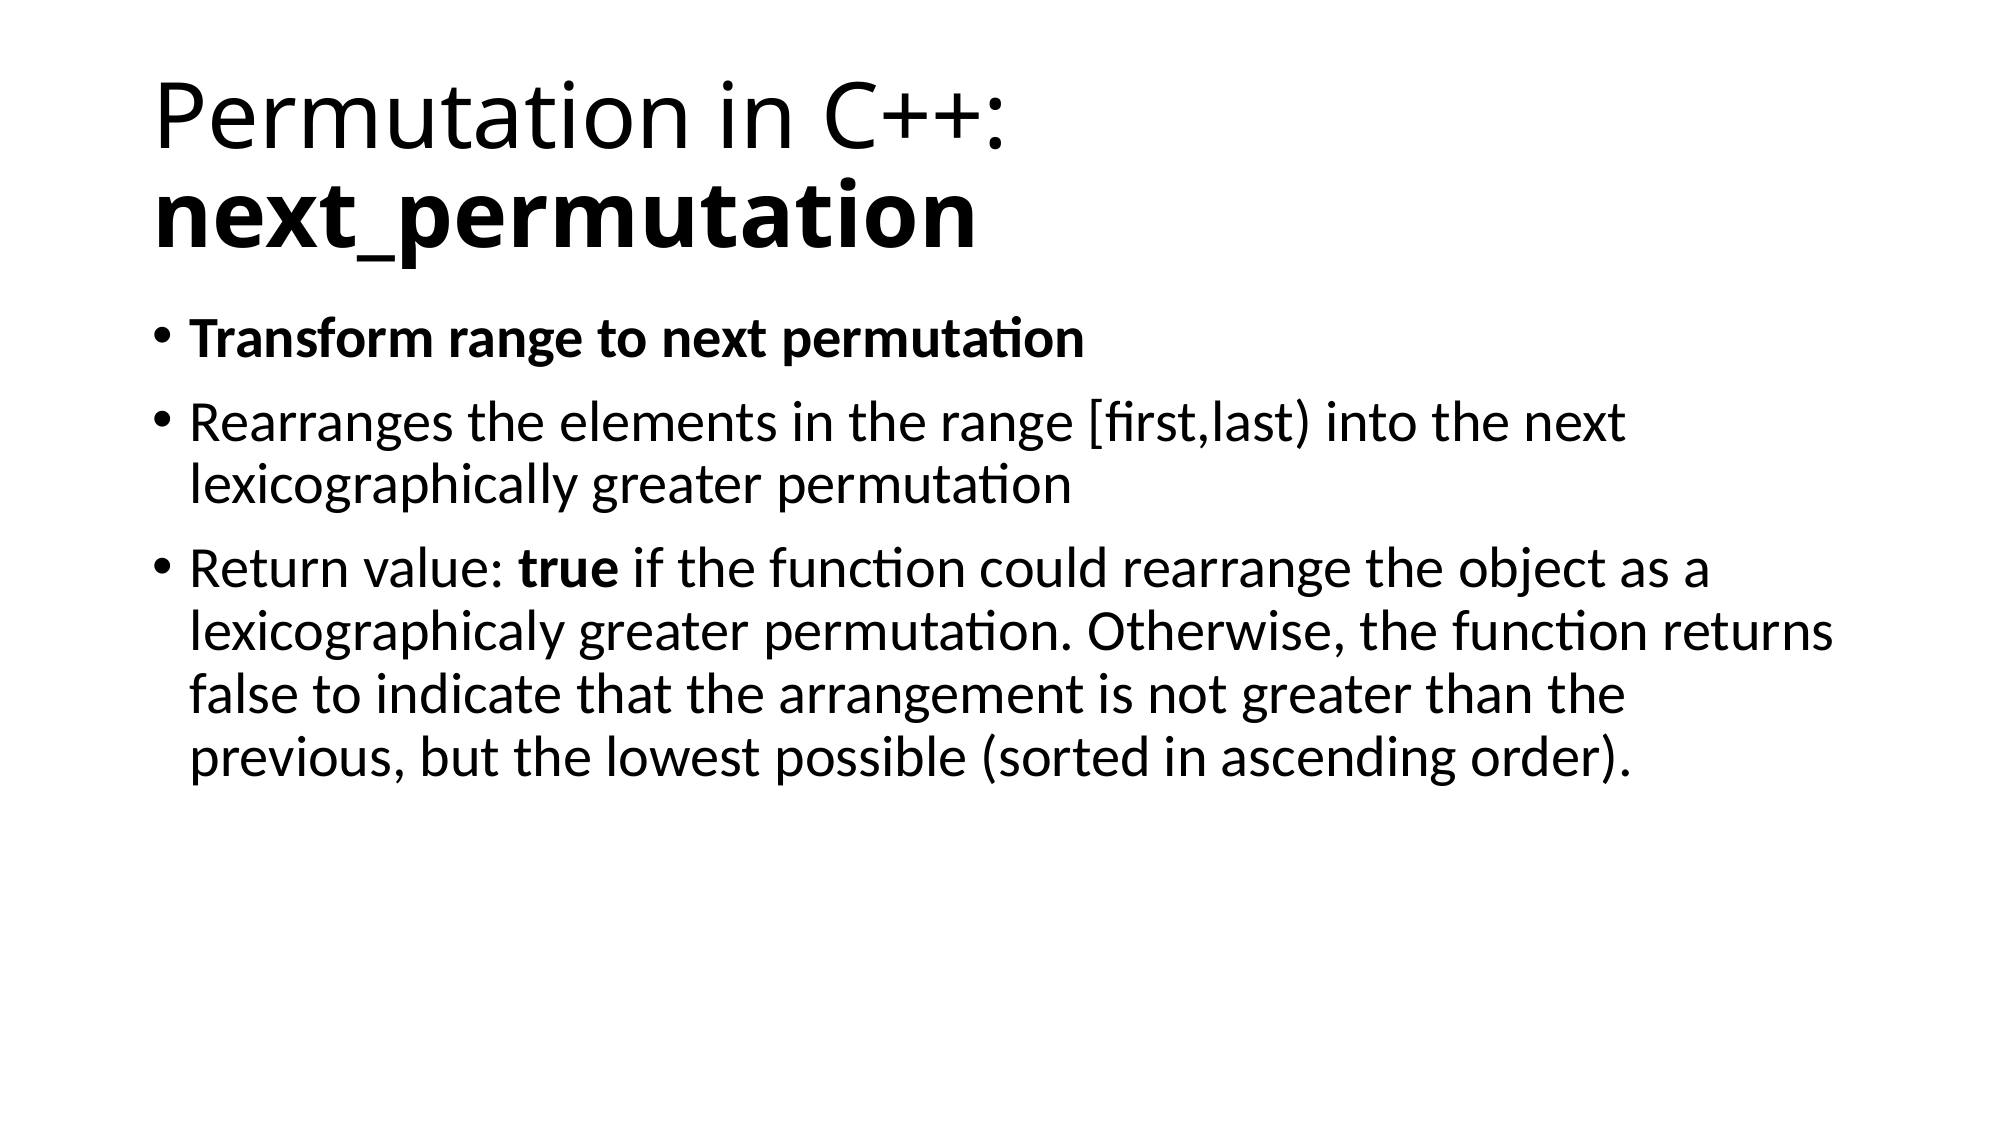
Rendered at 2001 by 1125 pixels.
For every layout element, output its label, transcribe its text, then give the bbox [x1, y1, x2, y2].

title Permutation in C++: next_permutation [137, 59, 1863, 278]
list Transform range to next permutation Rearranges the elements in the range [first,last) into the next lexicographically greater permutation Return value: true if the function could rearrange the object as a lexicographicaly greater permutation. Otherwise, the function returns false to indicate that the arrangement is not greater than the previous, but the lowest possible (sorted in ascending order). [137, 299, 1863, 1014]
